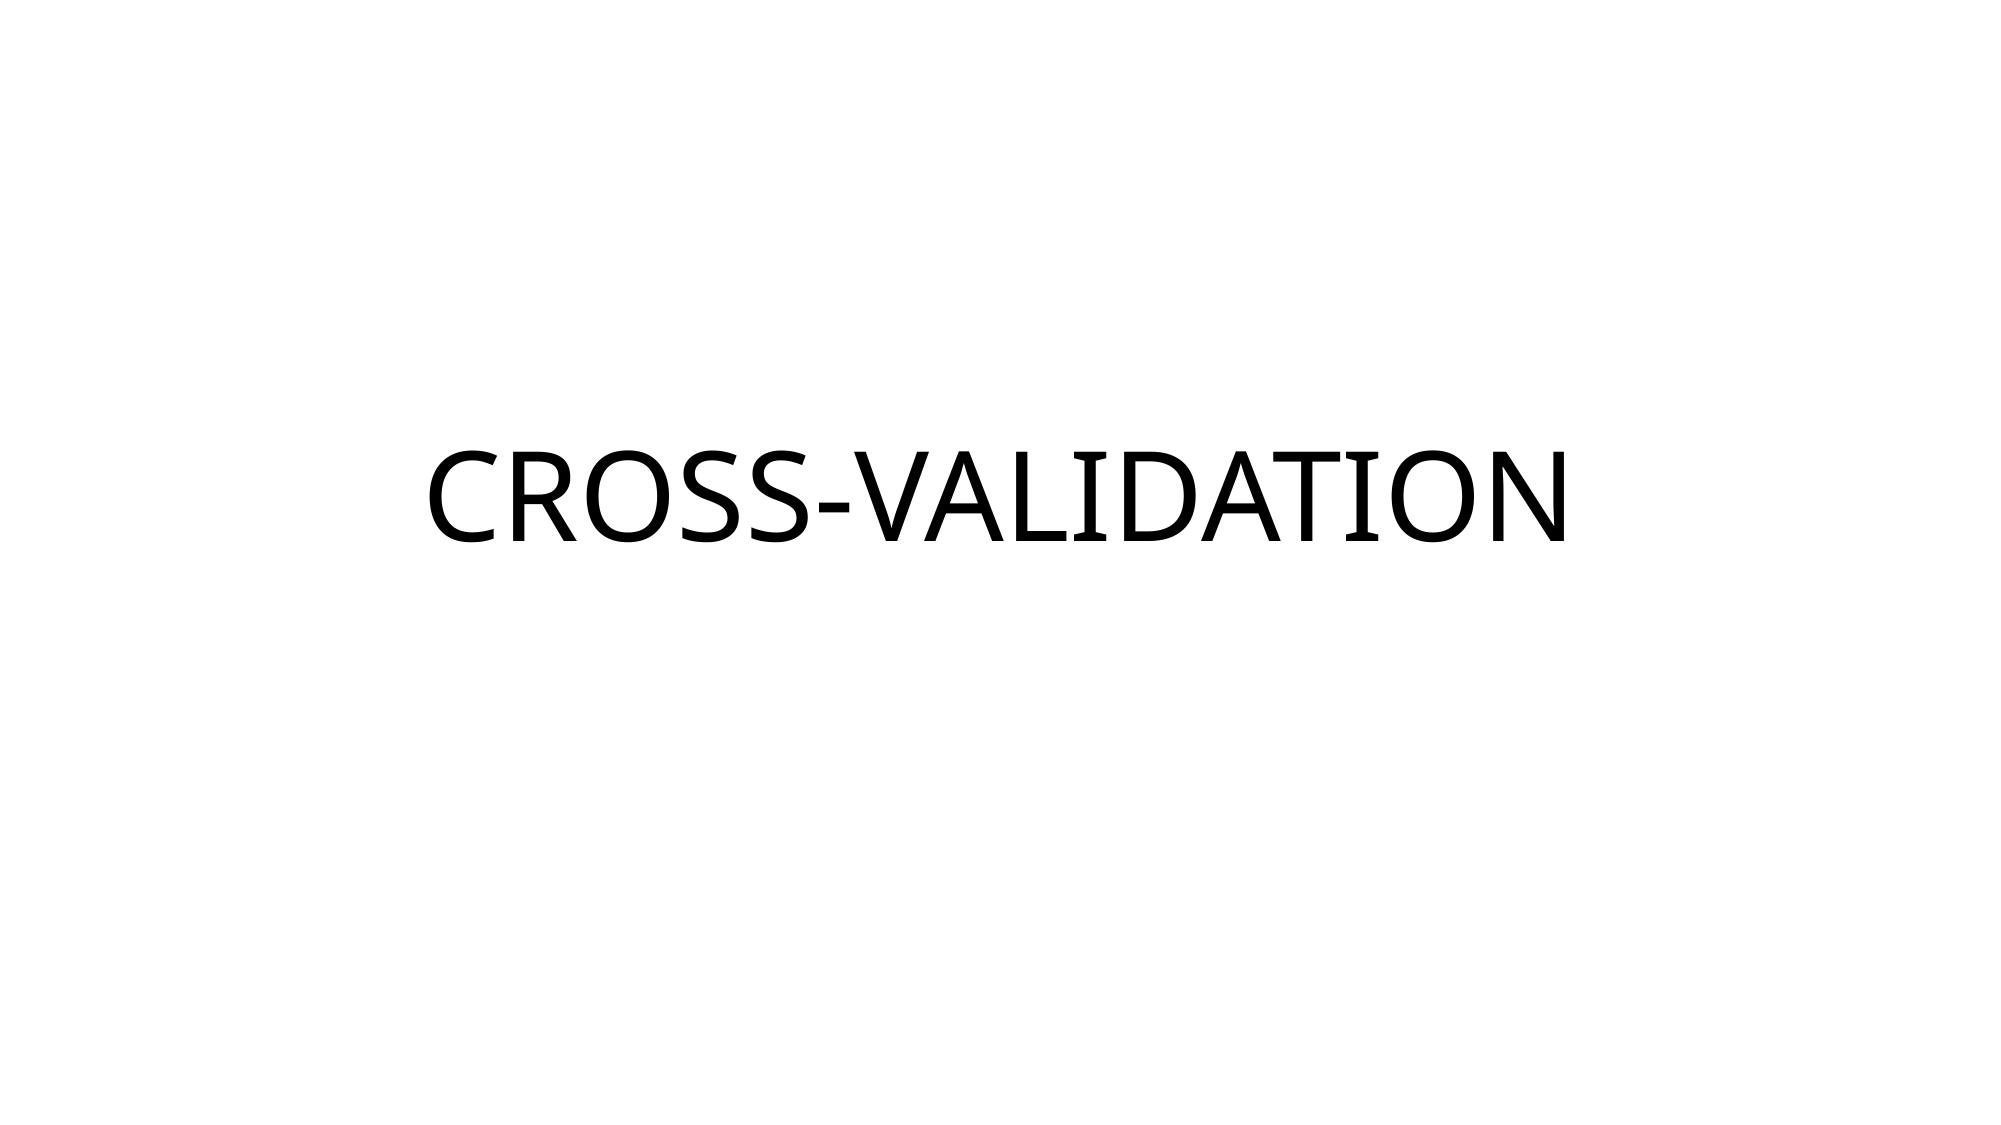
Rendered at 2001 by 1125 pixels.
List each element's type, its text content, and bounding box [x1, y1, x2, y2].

title CROSS-VALIDATION [249, 184, 1750, 576]
